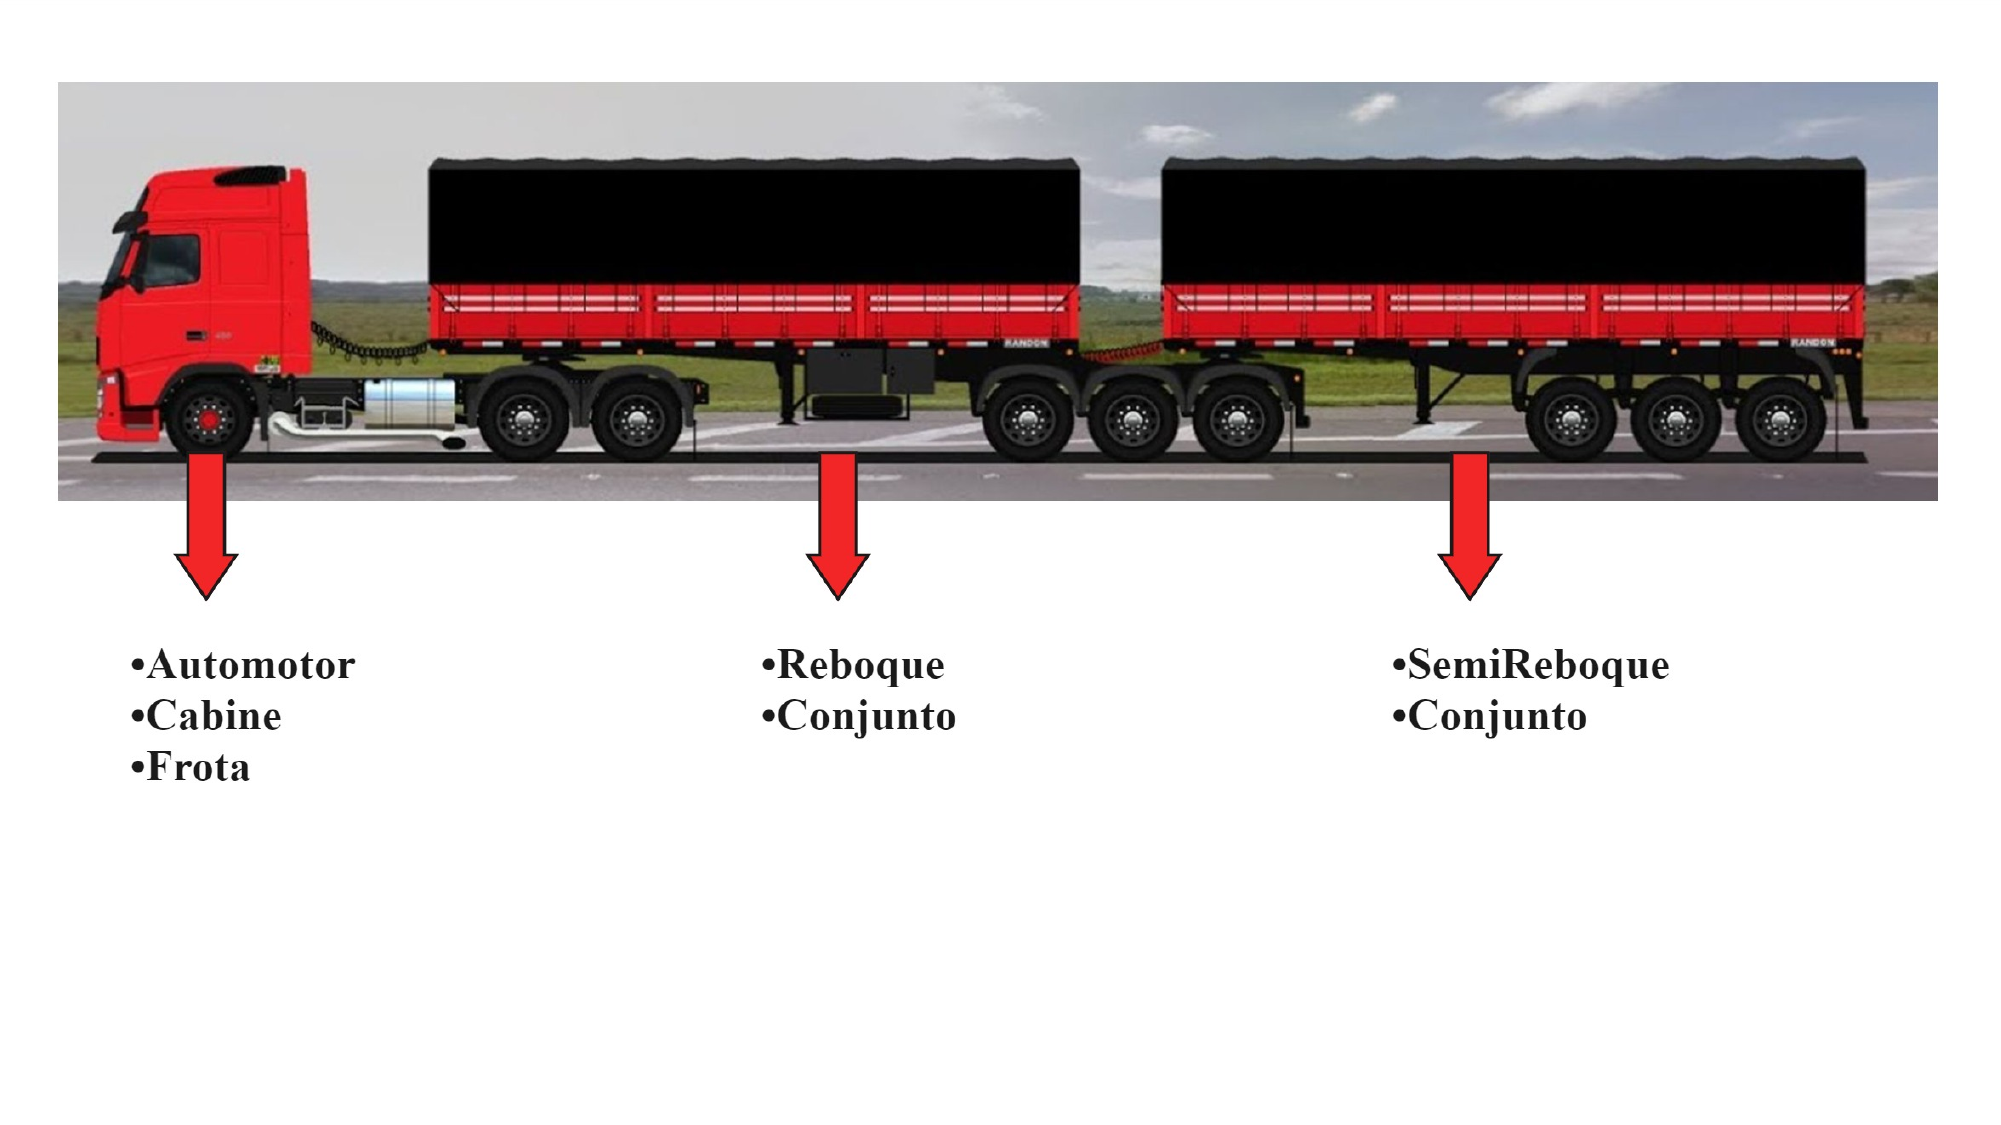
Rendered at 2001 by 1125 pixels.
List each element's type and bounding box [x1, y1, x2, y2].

picture [0, 0, 2000, 813]
